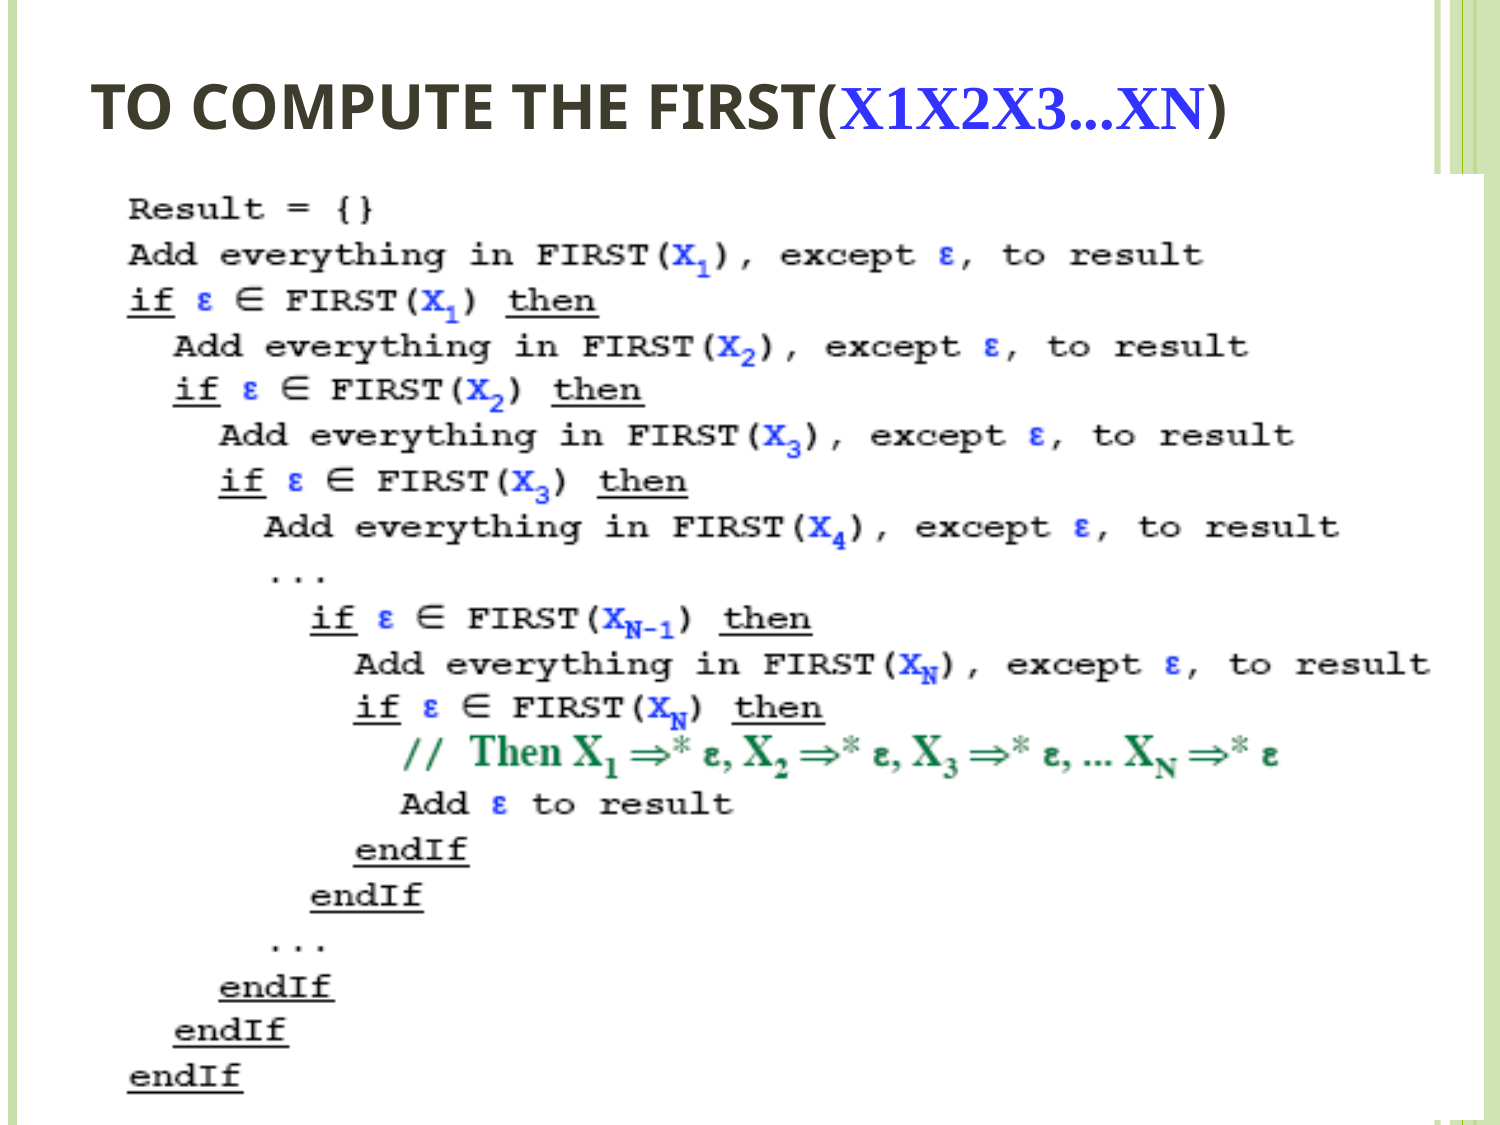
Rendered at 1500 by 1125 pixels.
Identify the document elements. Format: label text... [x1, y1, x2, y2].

title TO COMPUTE THE FIRST(X1X2X3...XN) [75, 45, 1300, 150]
picture [87, 174, 1485, 1120]
